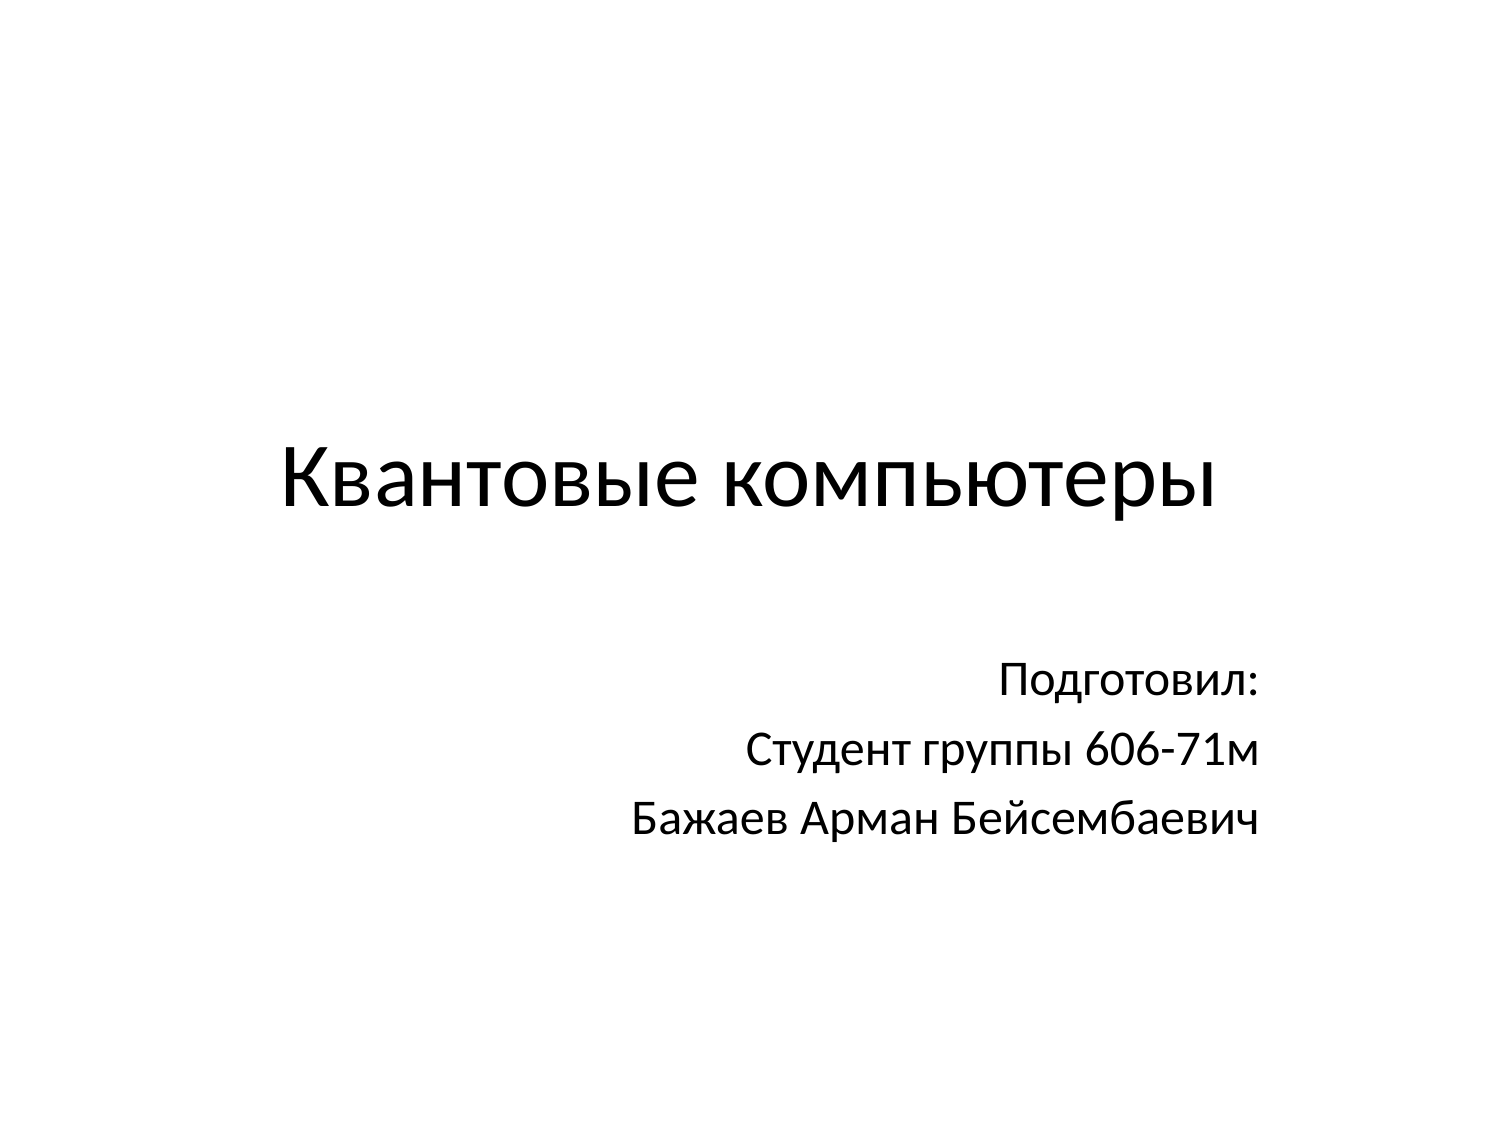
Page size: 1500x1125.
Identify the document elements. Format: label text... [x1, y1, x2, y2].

title Квантовые компьютеры [112, 349, 1388, 591]
subtitle Подготовил: Студент группы 606-71м Бажаев Арман Бейсембаевич [225, 637, 1275, 925]
